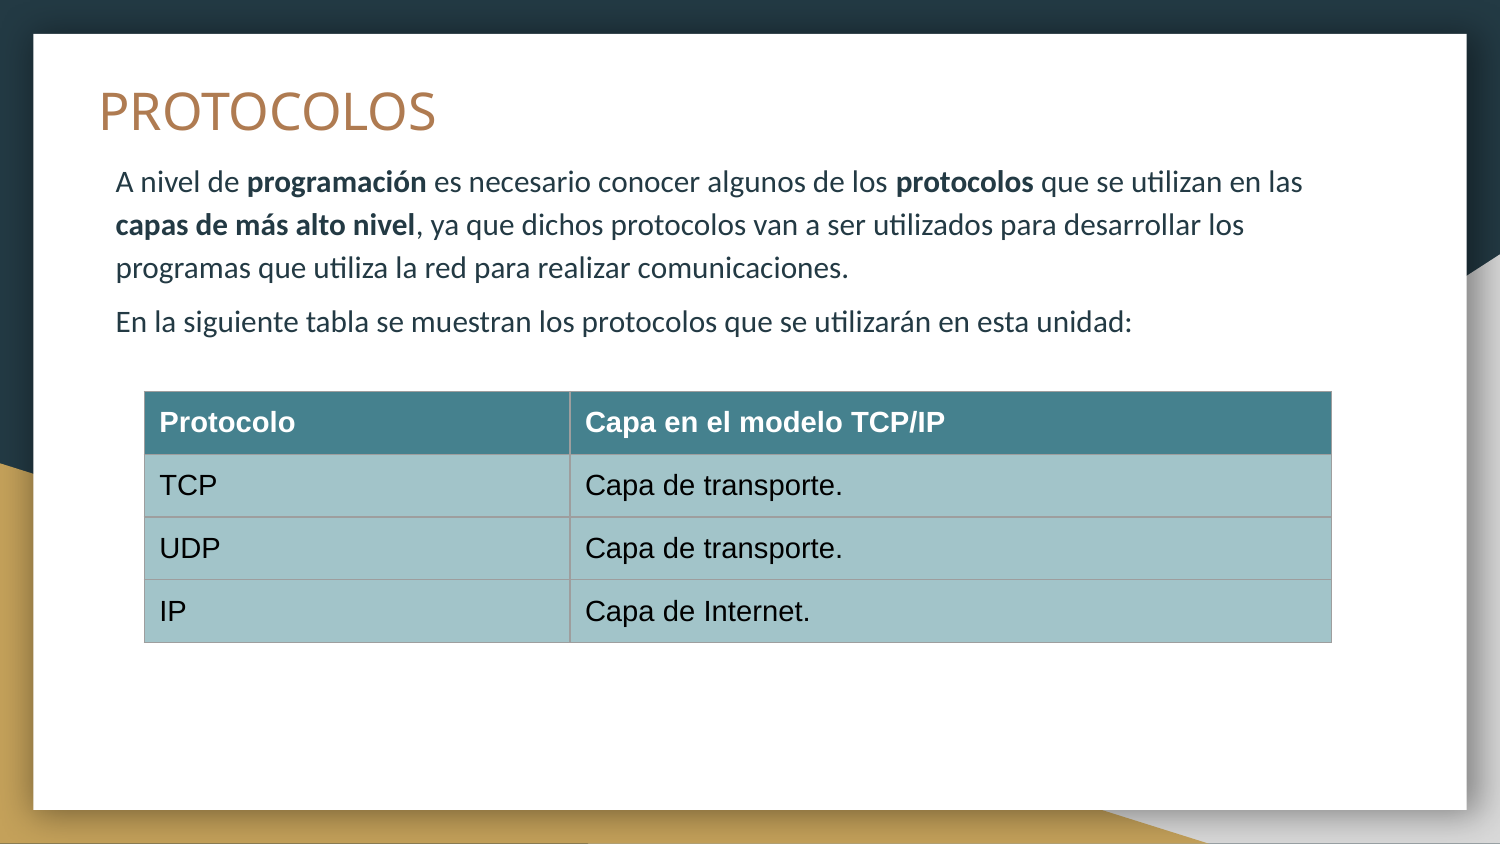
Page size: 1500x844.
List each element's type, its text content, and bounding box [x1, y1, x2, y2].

table_header Protocolo [145, 392, 569, 454]
list A nivel de programación es necesario conocer algunos de los protocolos que se utilizan en las capas de más alto nivel, ya que dichos protocolos van a ser utilizados para desarrollar los programas que utiliza la red para realizar comunicaciones. En la siguiente tabla se muestran los protocolos que se utilizarán en esta unidad: [100, 140, 1395, 359]
table_cell TCP [145, 455, 569, 516]
table_cell Capa de Internet. [571, 580, 1331, 642]
table_cell Capa de transporte. [571, 518, 1331, 579]
title PROTOCOLOS [83, 63, 1412, 162]
table_header Capa en el modelo TCP/IP [571, 392, 1331, 454]
table_cell IP [145, 580, 569, 642]
table_cell Capa de transporte. [571, 455, 1331, 516]
table_cell UDP [145, 518, 569, 579]
